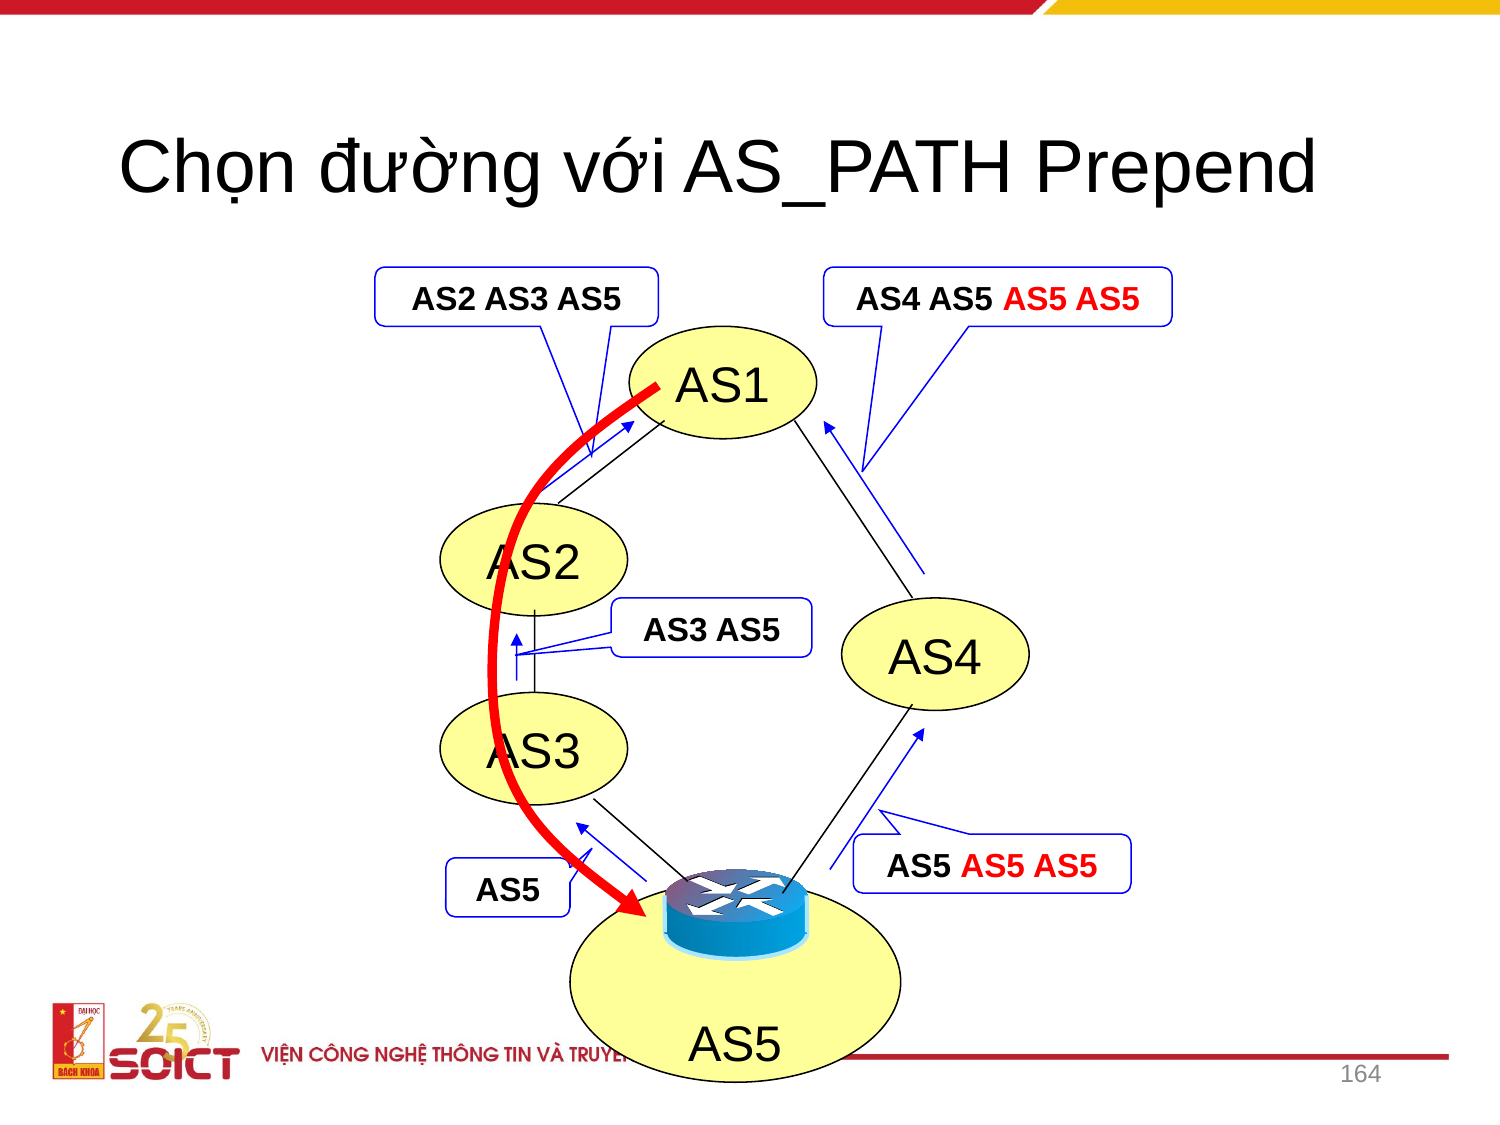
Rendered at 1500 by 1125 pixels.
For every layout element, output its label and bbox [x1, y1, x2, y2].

text_box [823, 267, 1173, 472]
text_box [374, 267, 1030, 1083]
picture [0, 0, 1500, 1125]
text_box [823, 420, 925, 575]
slide_number [1059, 1042, 1397, 1103]
text_box [853, 810, 1132, 894]
text_box [829, 727, 925, 870]
title [103, 59, 1397, 278]
